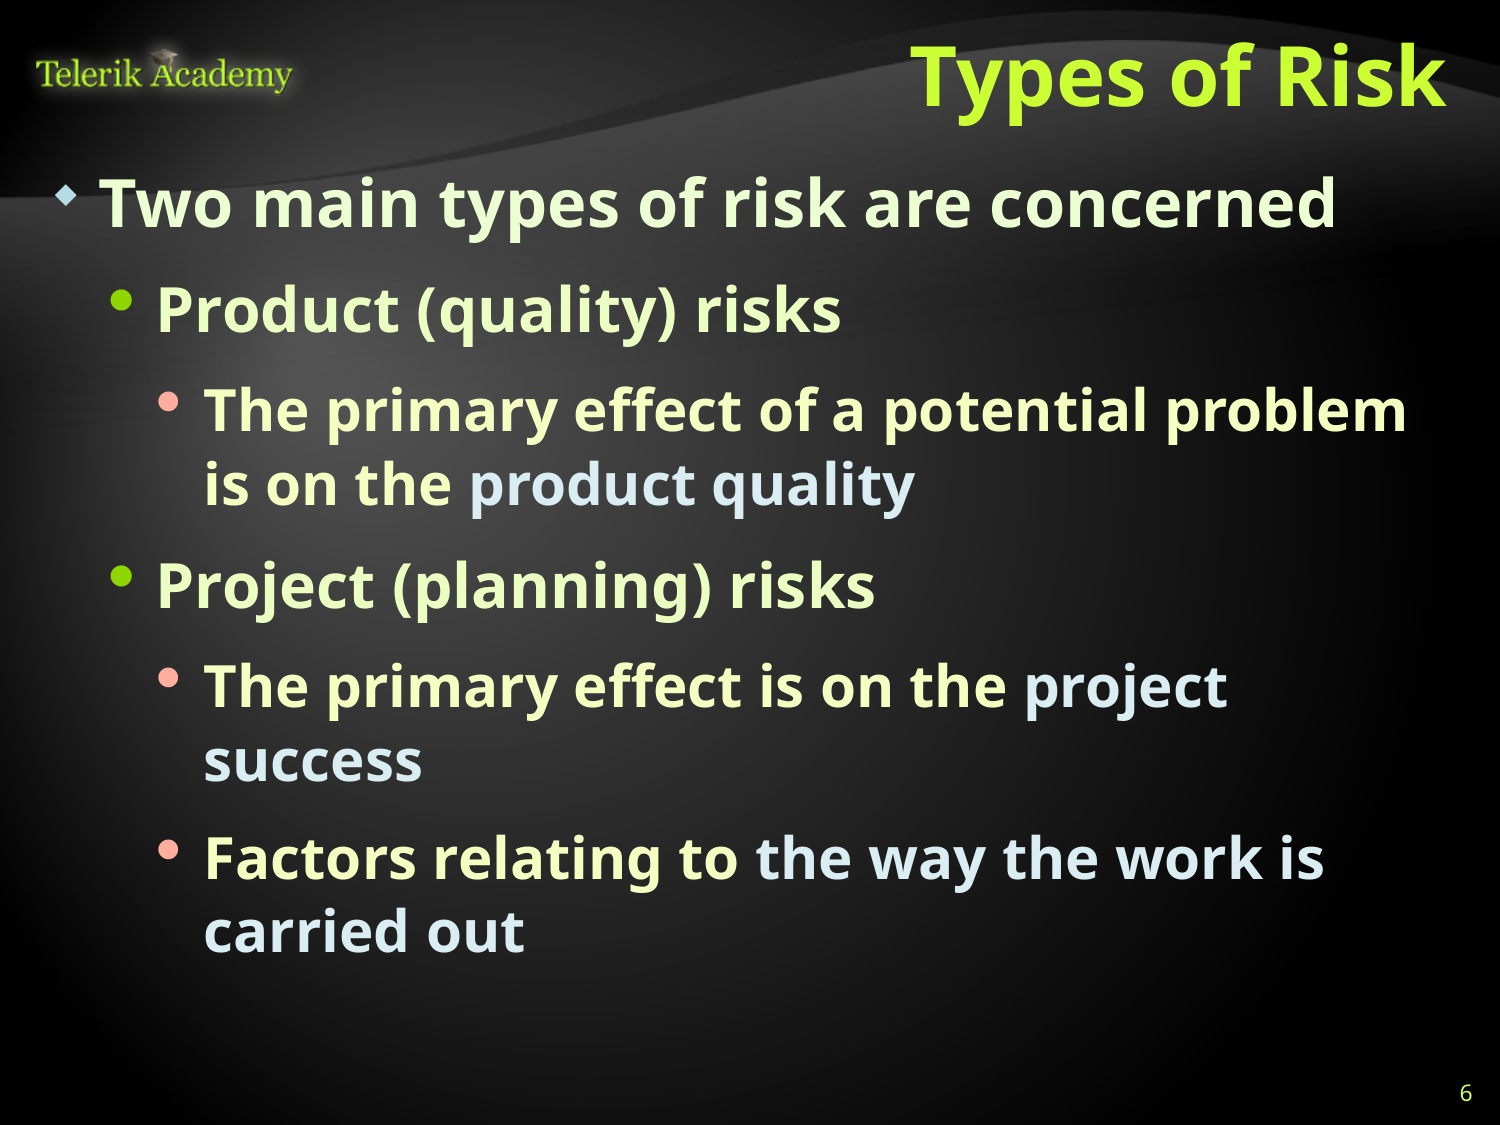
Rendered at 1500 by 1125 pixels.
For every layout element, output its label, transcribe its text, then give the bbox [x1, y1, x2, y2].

slide_number 6 [1412, 1074, 1488, 1113]
list Two main types of risk are concerned Product (quality) risks The primary effect of a potential problem is on the product quality Project (planning) risks The primary effect is on the project success Factors relating to the way the work is carried out [37, 149, 1463, 1100]
picture [0, 0, 1500, 1125]
title Types of Risk [300, 12, 1463, 149]
